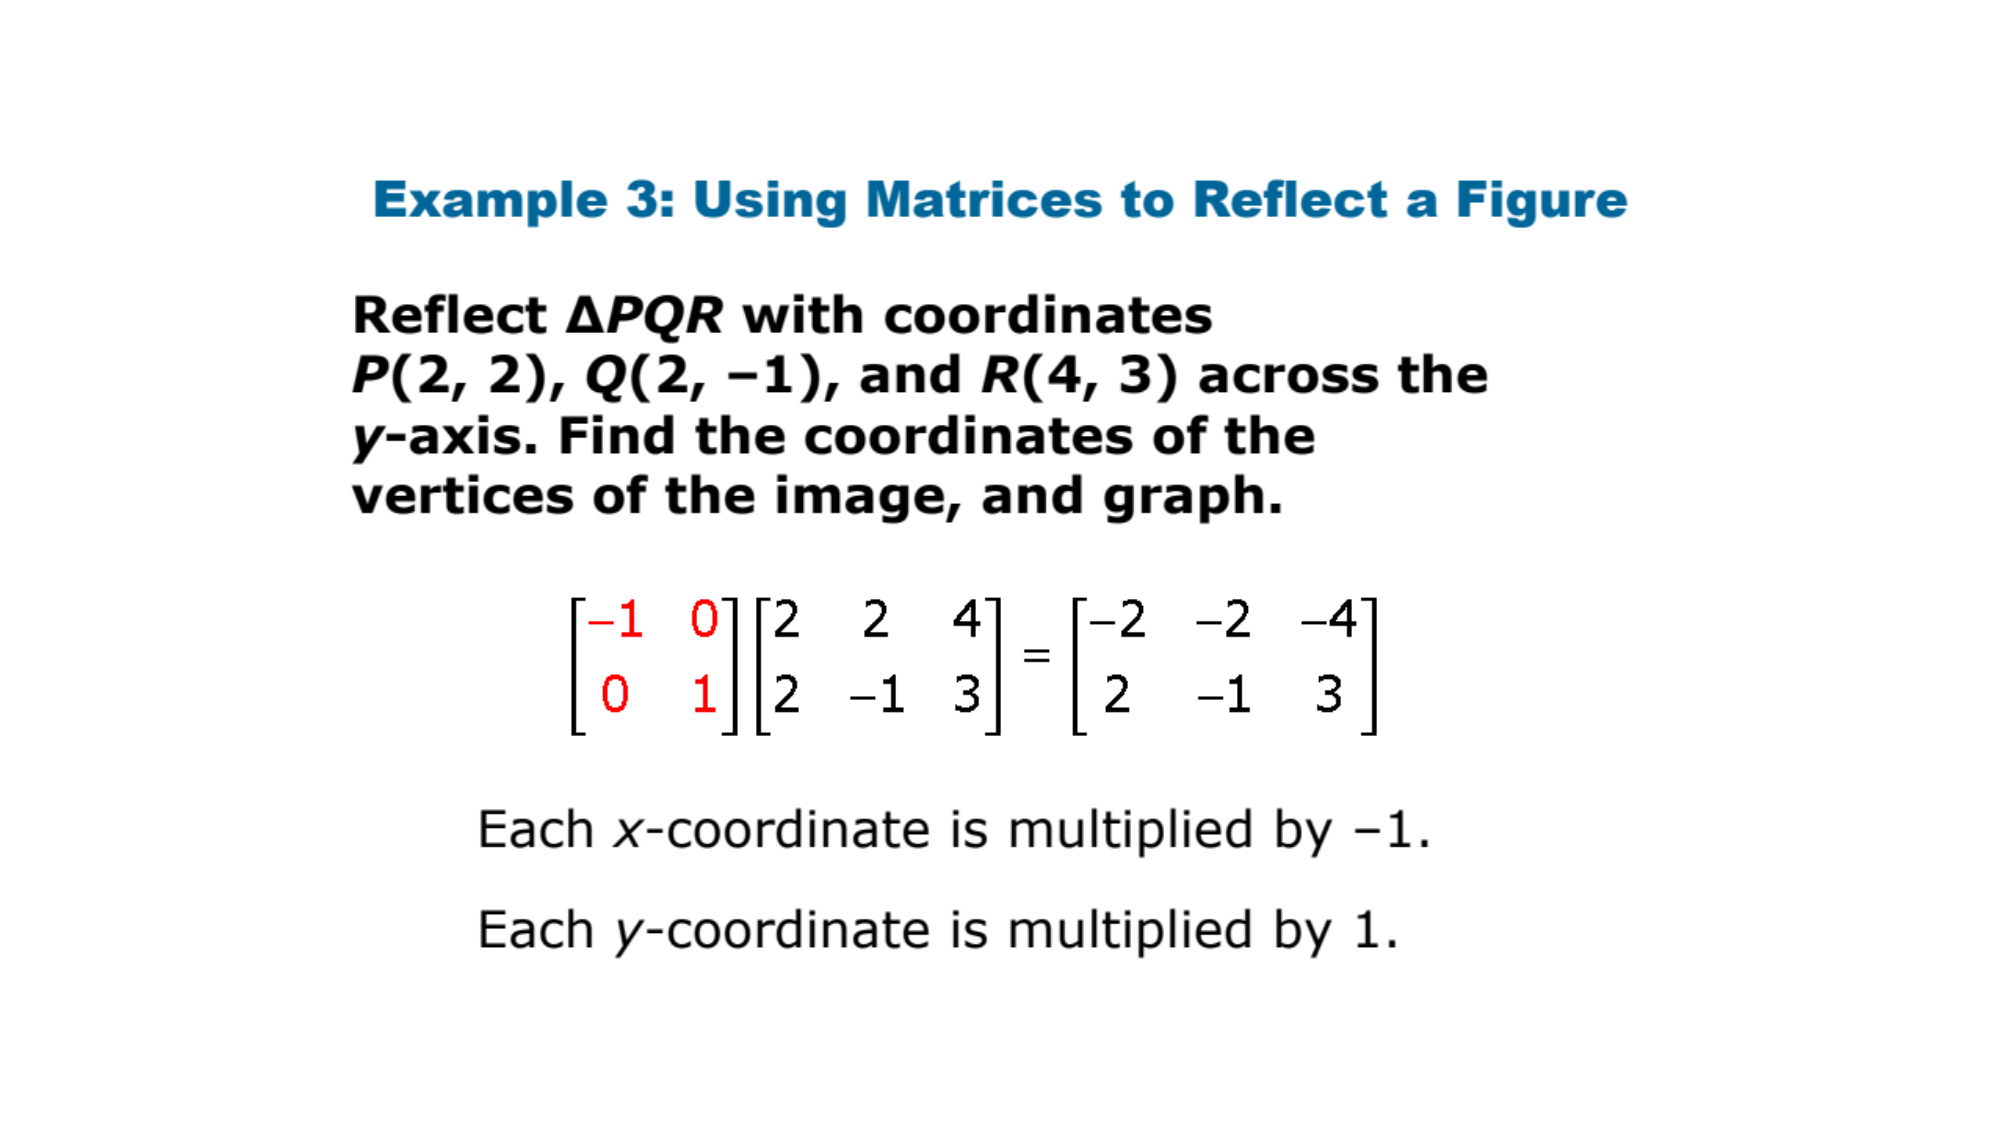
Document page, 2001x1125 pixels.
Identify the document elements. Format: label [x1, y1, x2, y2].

picture [249, 0, 1750, 1125]
